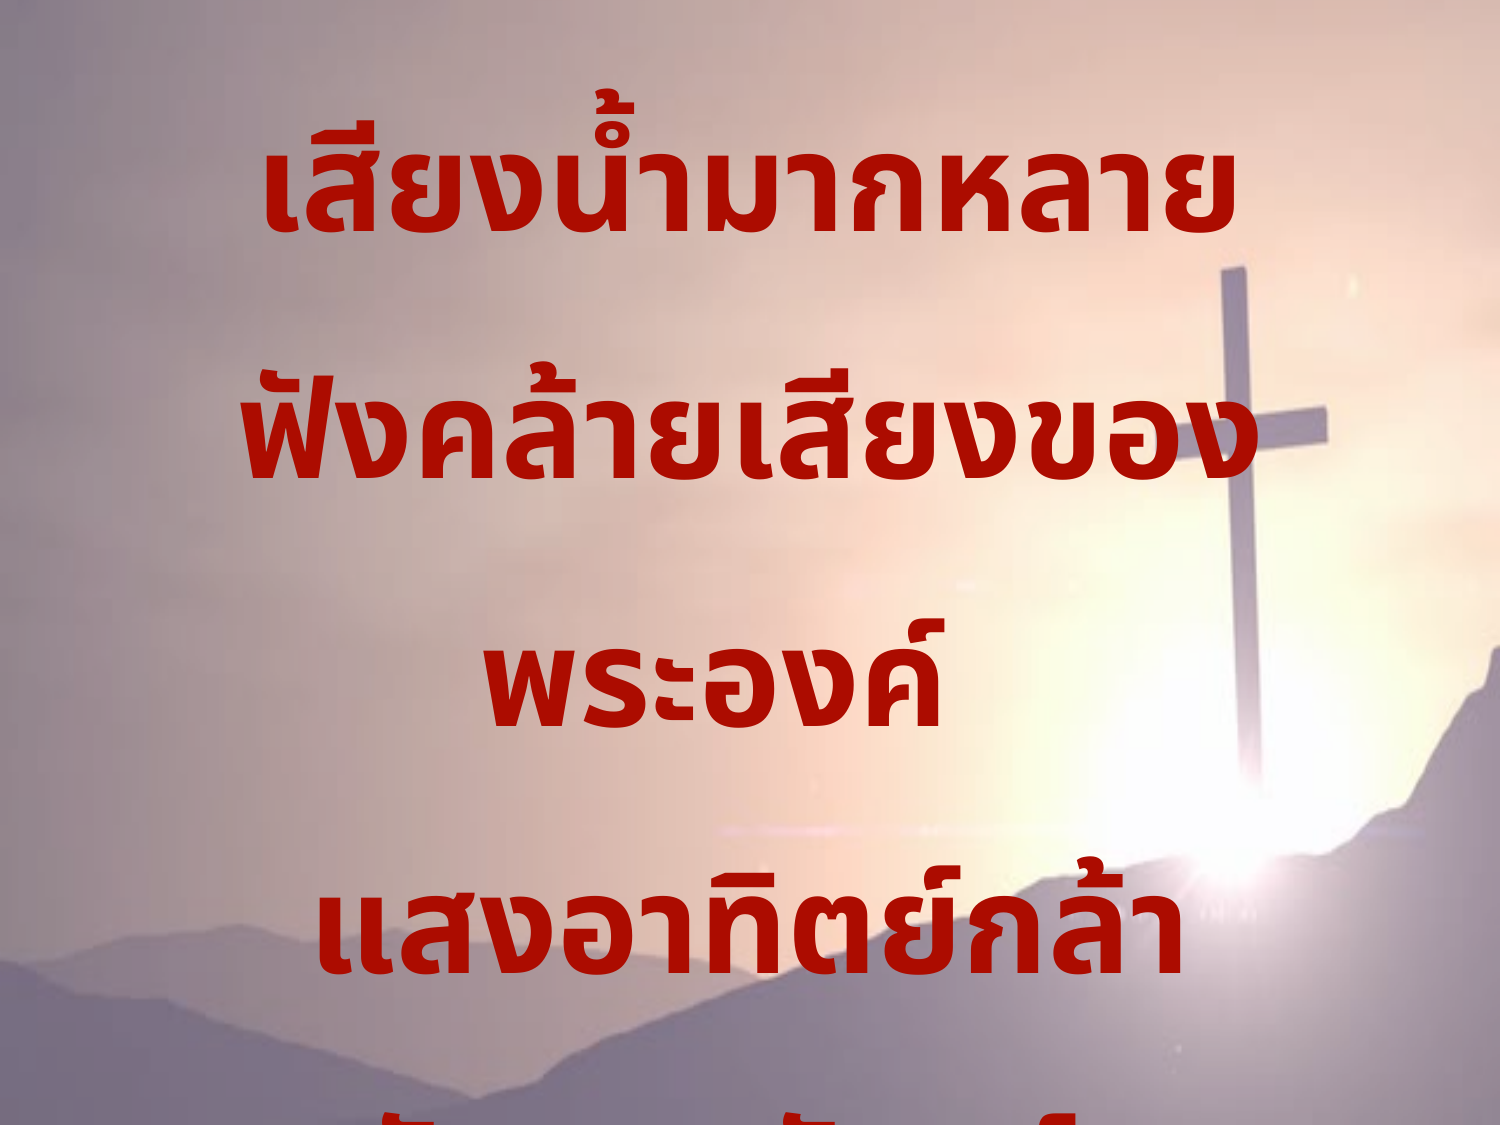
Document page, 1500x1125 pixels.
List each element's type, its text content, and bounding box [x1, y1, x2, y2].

text_box เสียงน้ำมากหลาย ฟังคล้ายเสียงของพระองค์ แสงอาทิตย์กล้า ดุจดังพระพักตร์ของพระองค์ [149, 4, 1350, 1125]
